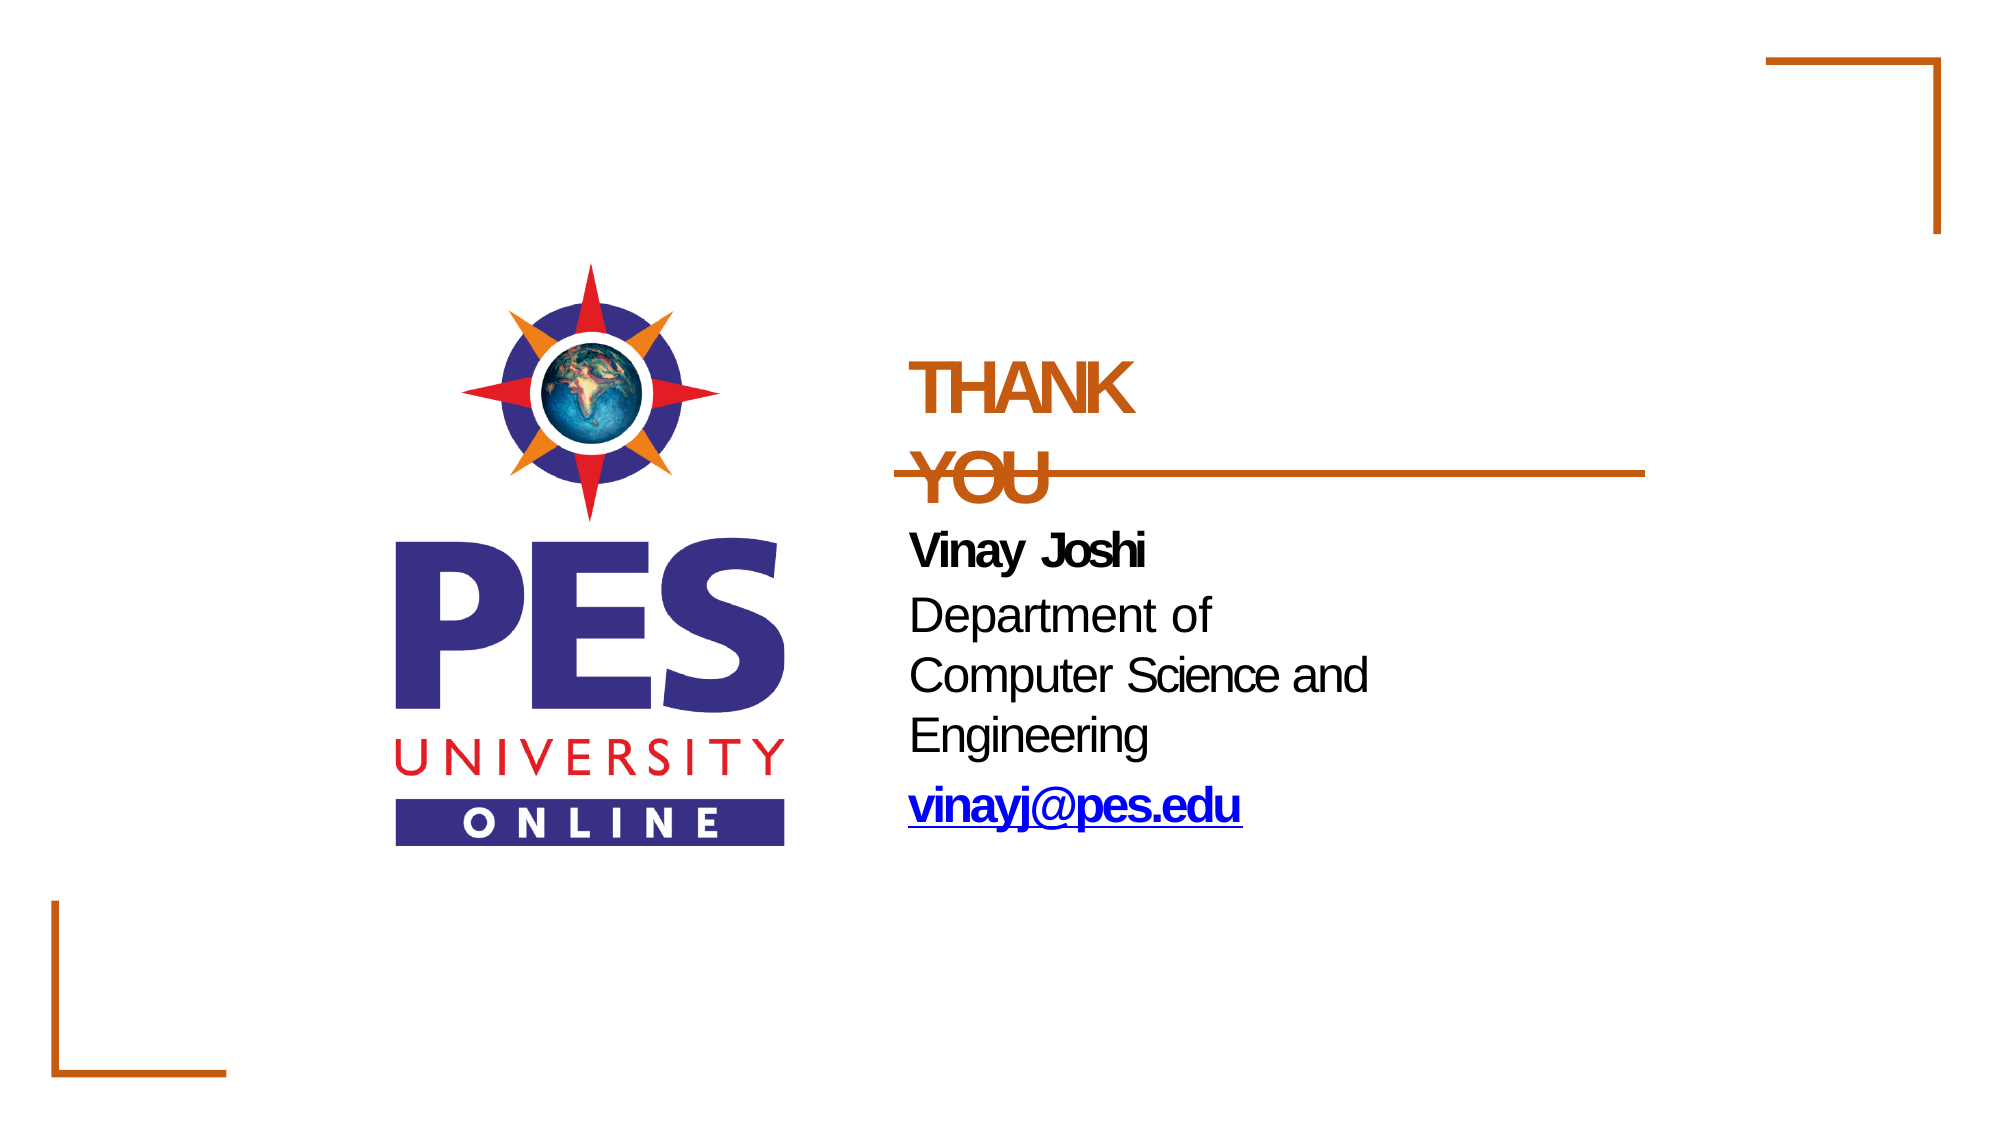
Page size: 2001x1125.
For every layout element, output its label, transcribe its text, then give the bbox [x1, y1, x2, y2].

text_box [395, 263, 785, 846]
title THANK YOU [715, 336, 1285, 527]
text_box Vinay Joshi Department of Computer Science and Engineering vinayj@pes.edu [905, 510, 1619, 833]
text_box [51, 900, 227, 1078]
text_box [1765, 57, 1941, 235]
